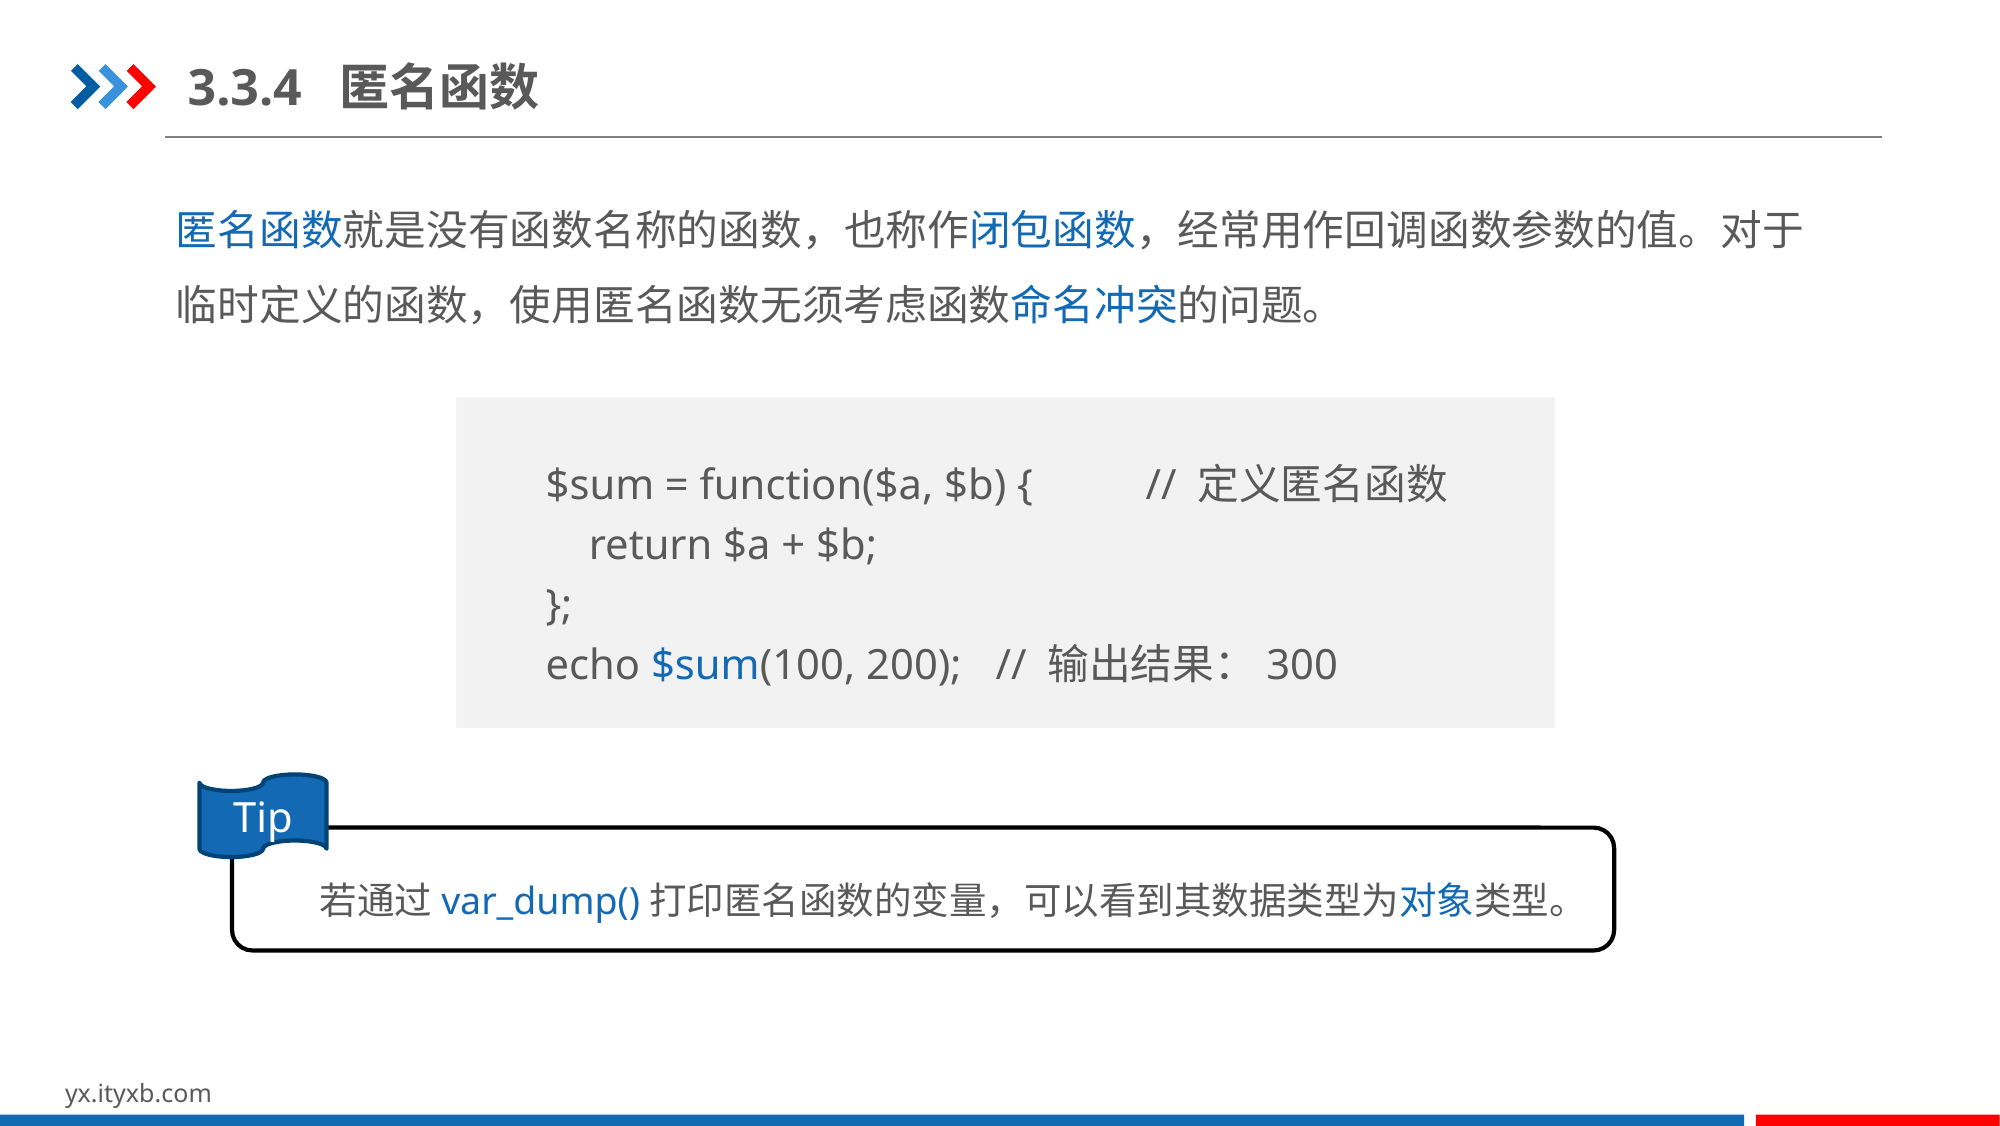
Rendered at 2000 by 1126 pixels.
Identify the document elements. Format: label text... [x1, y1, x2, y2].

text_box $sum = function($a, $b) { // 定义匿名函数 return $a + $b; }; echo $sum(100, 200); // 输出结果：300 [530, 440, 1463, 695]
text_box Tip [197, 772, 329, 860]
text_box [229, 825, 1617, 953]
text_box [456, 397, 1555, 728]
text_box 匿名函数就是没有函数名称的函数，也称作闭包函数，经常用作回调函数参数的值。对于临时定义的函数，使用匿名函数无须考虑函数命名冲突的问题。 [161, 171, 1839, 336]
text_box 3.3.4 匿名函数 [187, 43, 827, 127]
